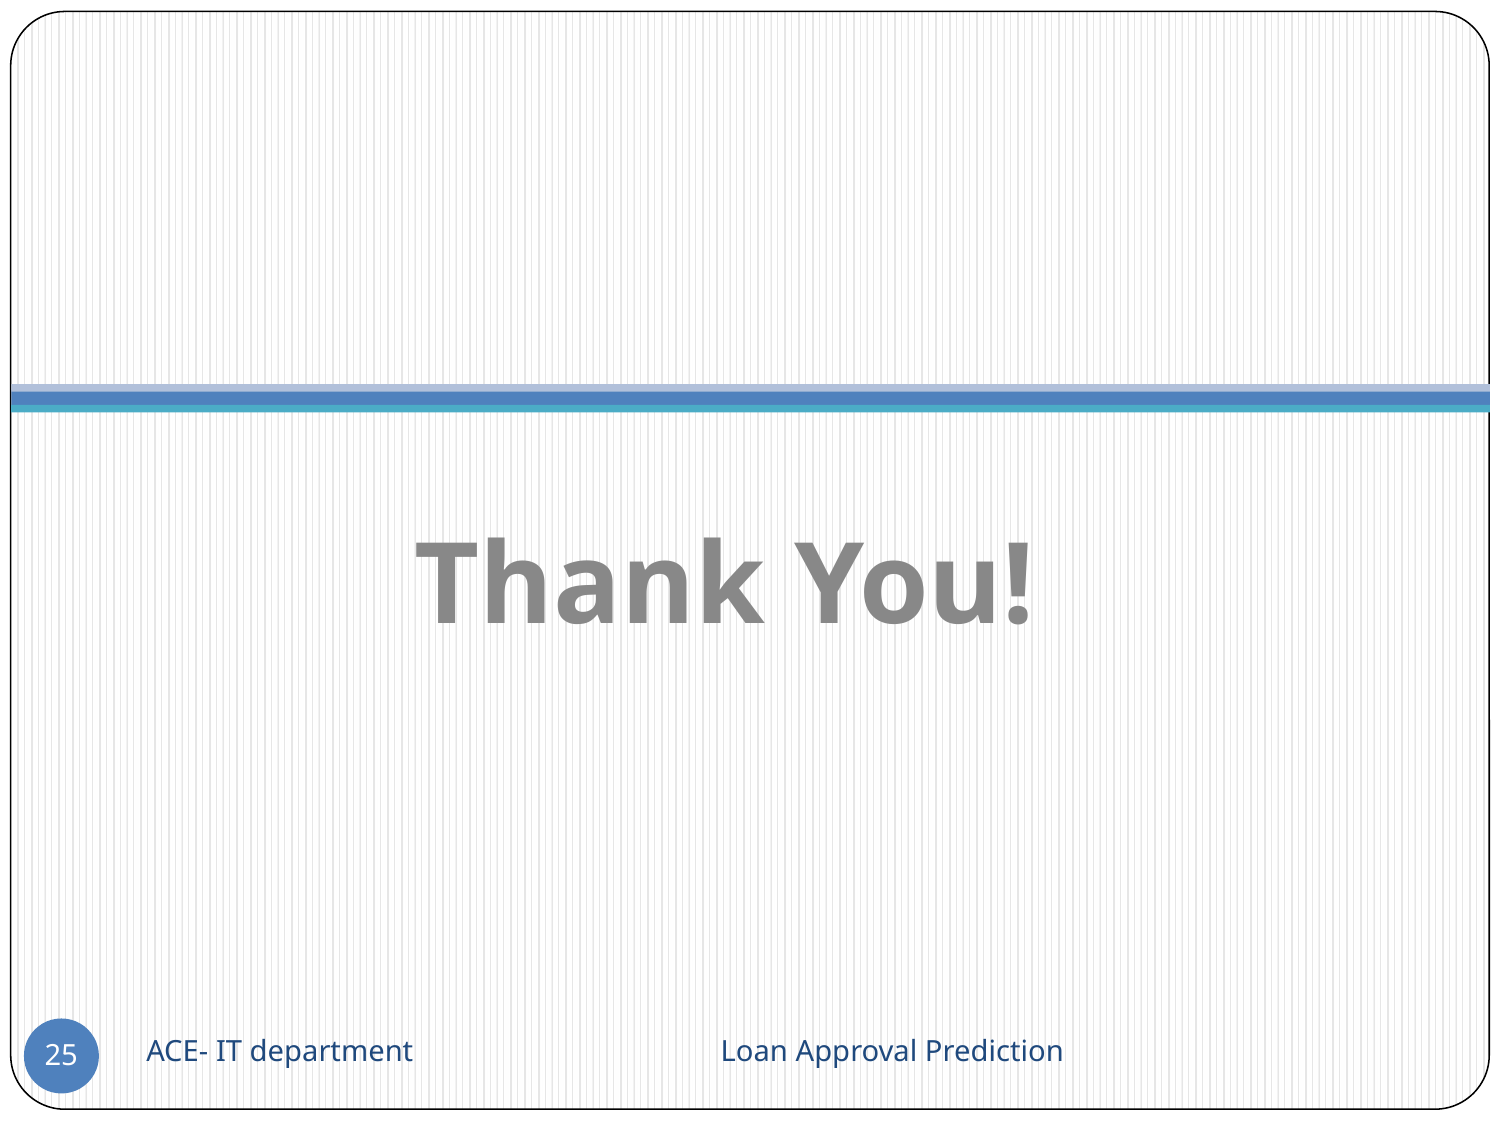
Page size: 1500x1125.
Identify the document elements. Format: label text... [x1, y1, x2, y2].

footer ACE- IT department Loan Approval Prediction [131, 1012, 1380, 1088]
picture [12, 413, 1488, 1108]
list Thank You! [399, 503, 1500, 723]
slide_number 25 [23, 1018, 99, 1094]
picture [12, 13, 1488, 384]
